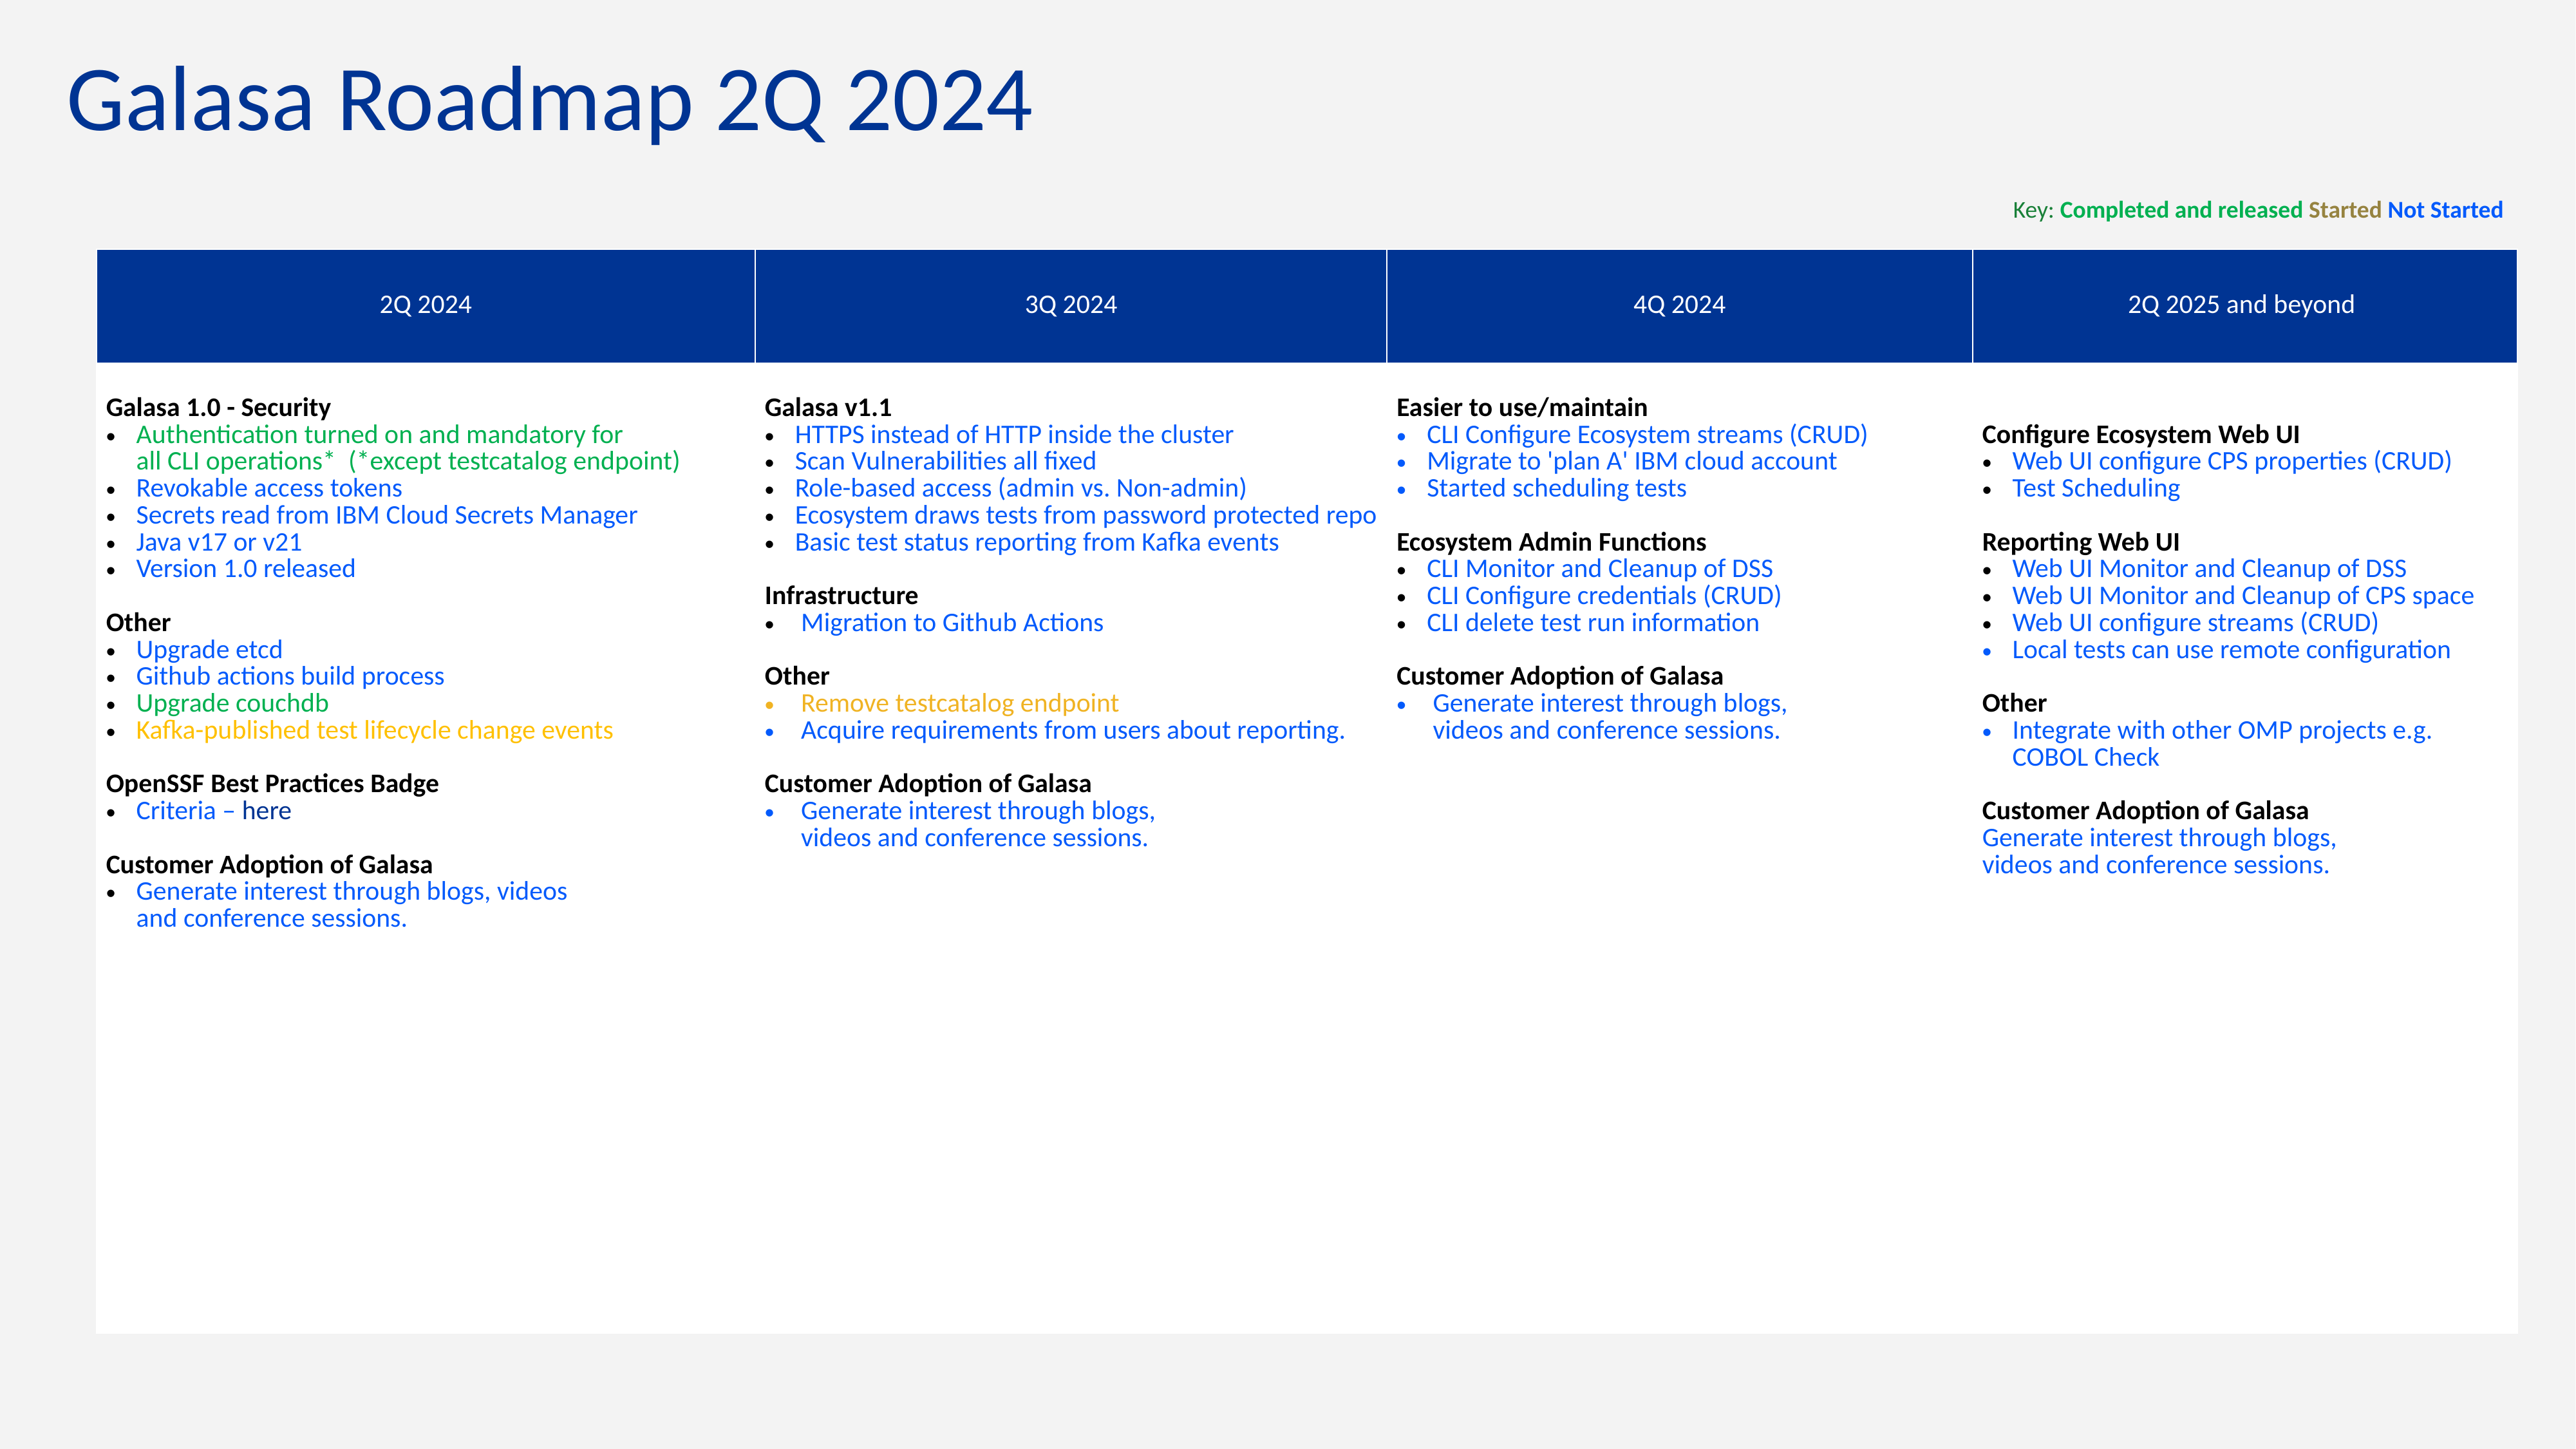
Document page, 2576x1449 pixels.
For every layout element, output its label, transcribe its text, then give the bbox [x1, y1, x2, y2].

table_header 4Q 2024 [1387, 250, 1972, 363]
table_header 2Q 2024 [97, 250, 755, 363]
table_header 3Q 2024 [756, 250, 1386, 363]
table_cell Easier to use/maintain CLI Configure Ecosystem streams (CRUD) Migrate to 'plan A' IBM cloud account Started scheduling tests Ecosystem Admin Functions CLI Monitor and Cleanup of DSS CLI Configure credentials (CRUD) CLI delete test run information Customer Adoption of Galasa Generate interest through blogs, videos and conference sessions. [1387, 366, 1972, 1332]
table_header 2Q 2025 and beyond [1973, 250, 2517, 363]
table_cell Galasa 1.0 - Security Authentication turned on and mandatory for all CLI operations* (*except testcatalog endpoint) Revokable access tokens Secrets read from IBM Cloud Secrets Manager Java v17 or v21 Version 1.0 released Other Upgrade etcd Github actions build process Upgrade couchdb Kafka-published test lifecycle change events OpenSSF Best Practices Badge Criteria – here Customer Adoption of Galasa Generate interest through blogs, videos and conference sessions. [97, 366, 755, 1332]
table_cell Galasa v1.1 HTTPS instead of HTTP inside the cluster Scan Vulnerabilities all fixed Role-based access (admin vs. Non-admin) Ecosystem draws tests from password protected repo Basic test status reporting from Kafka events Infrastructure Migration to Github Actions Other Remove testcatalog endpoint Acquire requirements from users about reporting. Customer Adoption of Galasa Generate interest through blogs, videos and conference sessions. [756, 366, 1386, 1332]
list Galasa Roadmap 2Q 2024 [66, 33, 1078, 153]
text_box Key: Completed and released Started Not Started [2013, 193, 2576, 234]
table_cell Configure Ecosystem Web UI Web UI configure CPS properties (CRUD) Test Scheduling Reporting Web UI Web UI Monitor and Cleanup of DSS Web UI Monitor and Cleanup of CPS space Web UI configure streams (CRUD) Local tests can use remote configuration Other Integrate with other OMP projects e.g. COBOL Check Customer Adoption of Galasa Generate interest through blogs, videos and conference sessions. [1973, 366, 2517, 1332]
